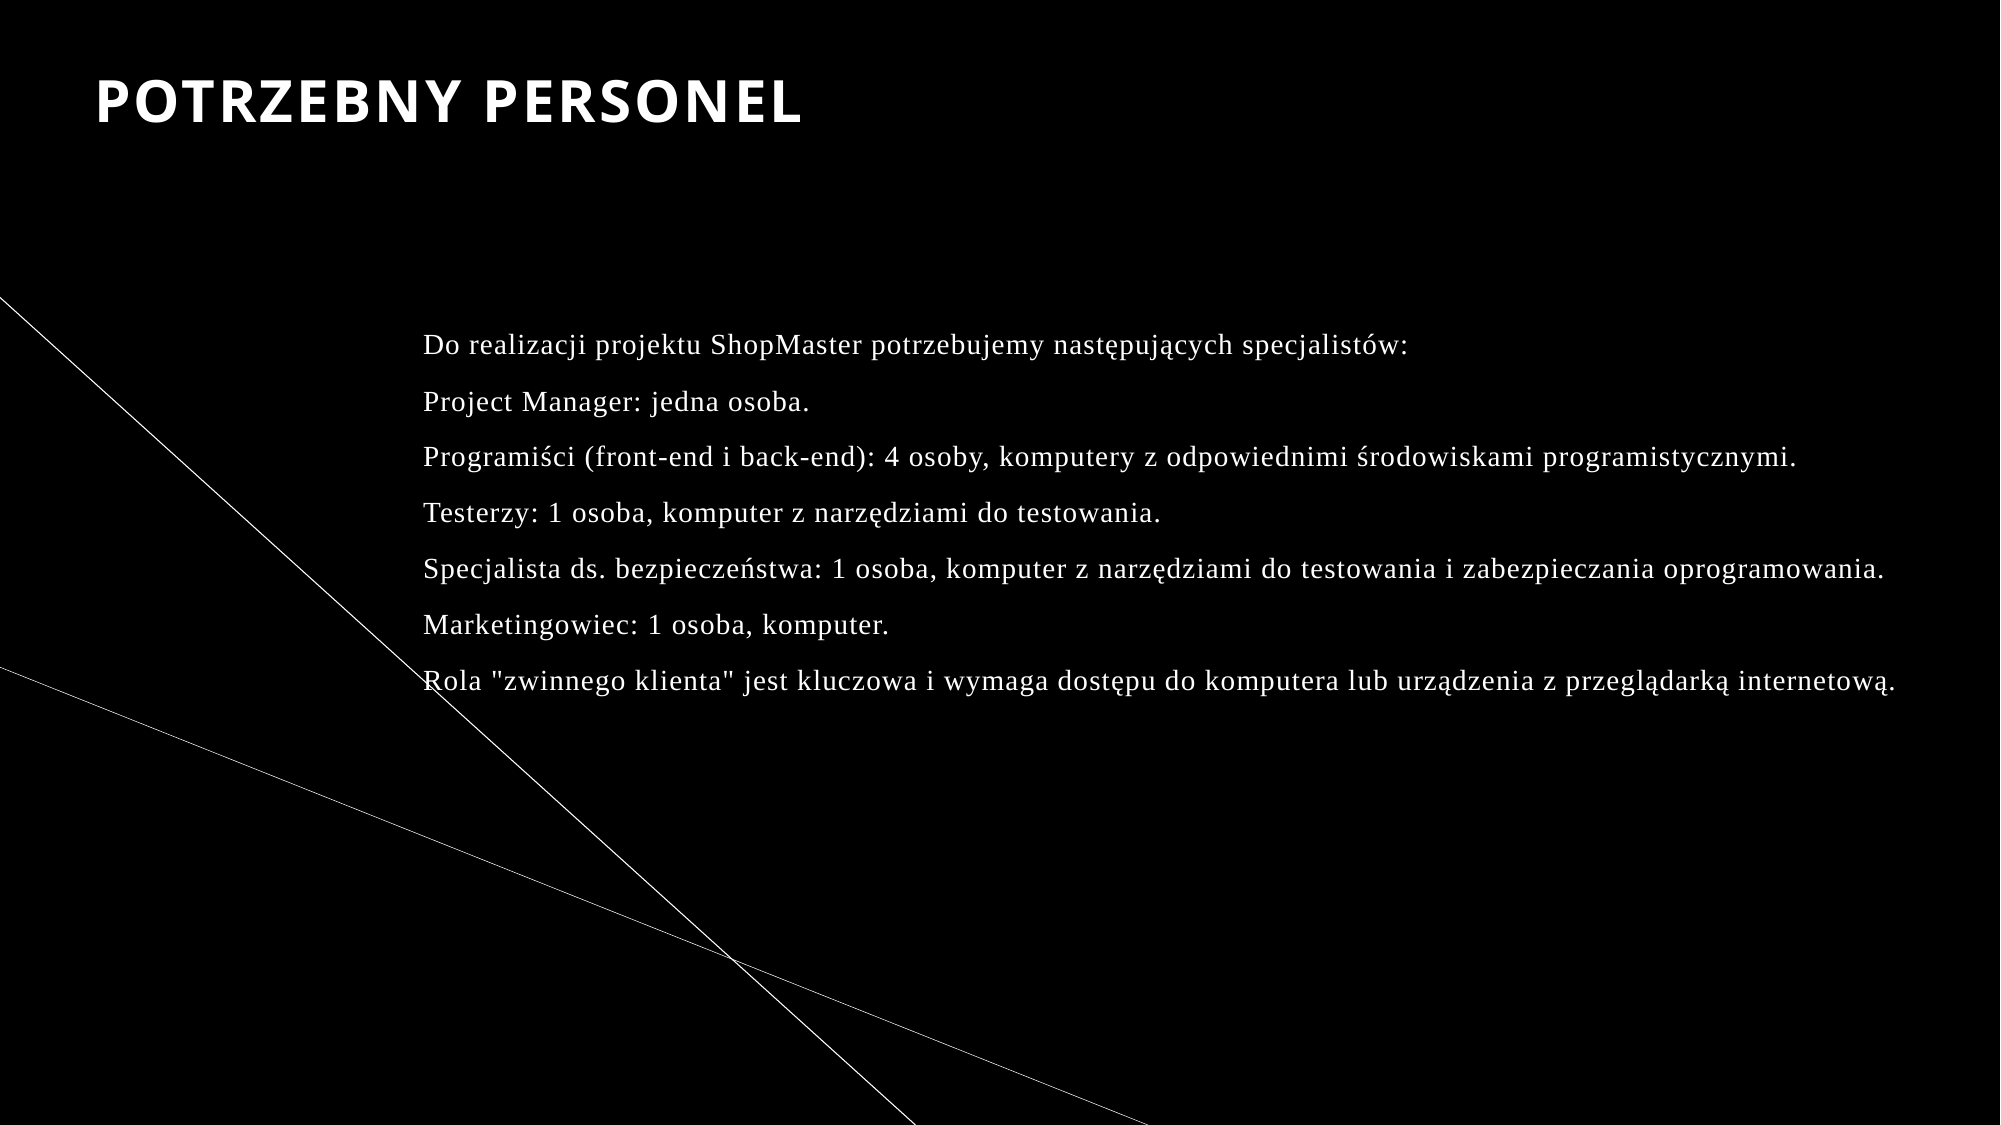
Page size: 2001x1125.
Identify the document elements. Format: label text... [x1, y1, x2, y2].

list Do realizacji projektu ShopMaster potrzebujemy następujących specjalistów: Project Manager: jedna osoba. Programiści (front-end i back-end): 4 osoby, komputery z odpowiednimi środowiskami programistycznymi. Testerzy: 1 osoba, komputer z narzędziami do testowania. Specjalista ds. bezpieczeństwa: 1 osoba, komputer z narzędziami do testowania i zabezpieczania oprogramowania. Marketingowiec: 1 osoba, komputer. Rola "zwinnego klienta" jest kluczowa i wymaga dostępu do komputera lub urządzenia z przeglądarką internetową. [408, 212, 1915, 704]
title Potrzebny personel [79, 64, 1733, 256]
